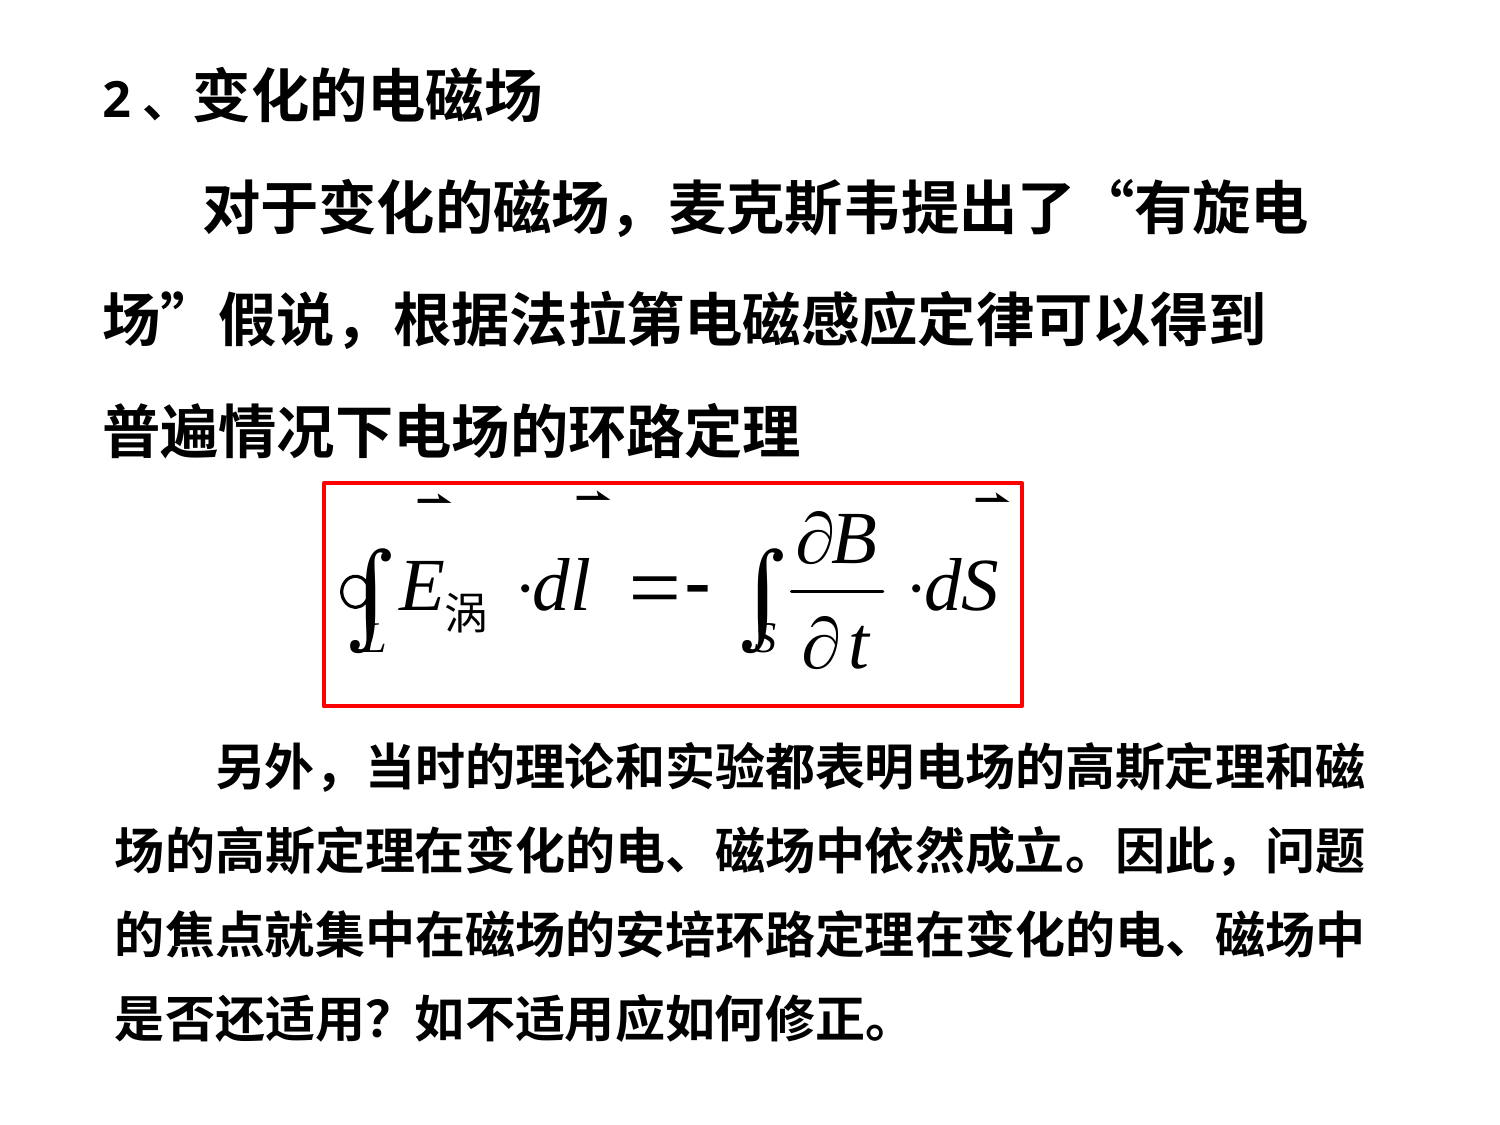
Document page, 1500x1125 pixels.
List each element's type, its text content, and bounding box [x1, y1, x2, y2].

text_box 2、变化的电磁场 对于变化的磁场，麦克斯韦提出了“有旋电场”假说，根据法拉第电磁感应定律可以得到普遍情况下电场的环路定理 [87, 37, 1338, 473]
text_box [325, 485, 1020, 705]
text_box 另外，当时的理论和实验都表明电场的高斯定理和磁场的高斯定理在变化的电、磁场中依然成立。因此，问题的焦点就集中在磁场的安培环路定理在变化的电、磁场中是否还适用？如不适用应如何修正。 [100, 704, 1401, 1055]
